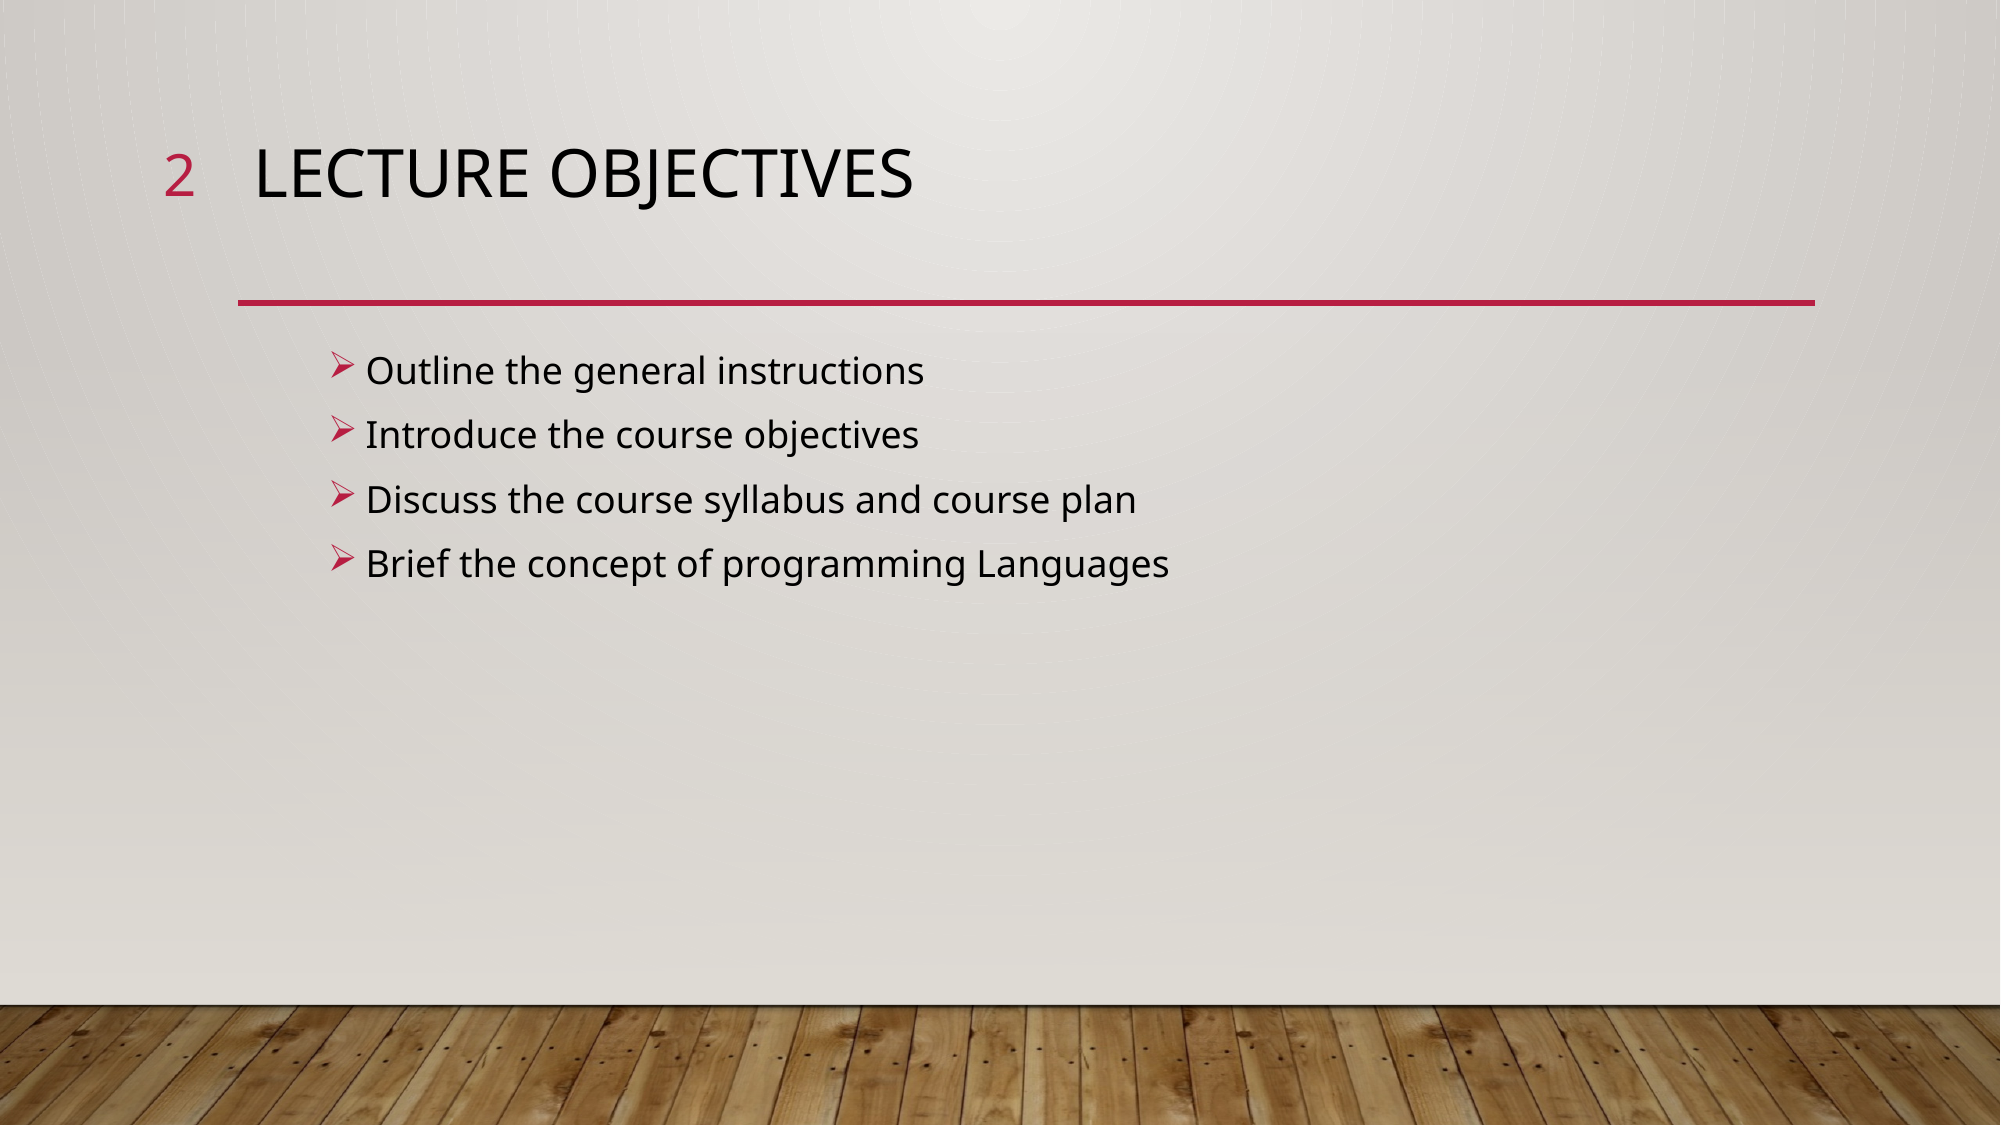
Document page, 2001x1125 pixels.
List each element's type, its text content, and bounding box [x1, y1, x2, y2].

picture [0, 1005, 2000, 1125]
title Lecture Objectives [238, 131, 1814, 305]
slide_number 2 [78, 131, 212, 214]
list Outline the general instructions Introduce the course objectives Discuss the course syllabus and course plan Brief the concept of programming Languages [238, 330, 1814, 897]
